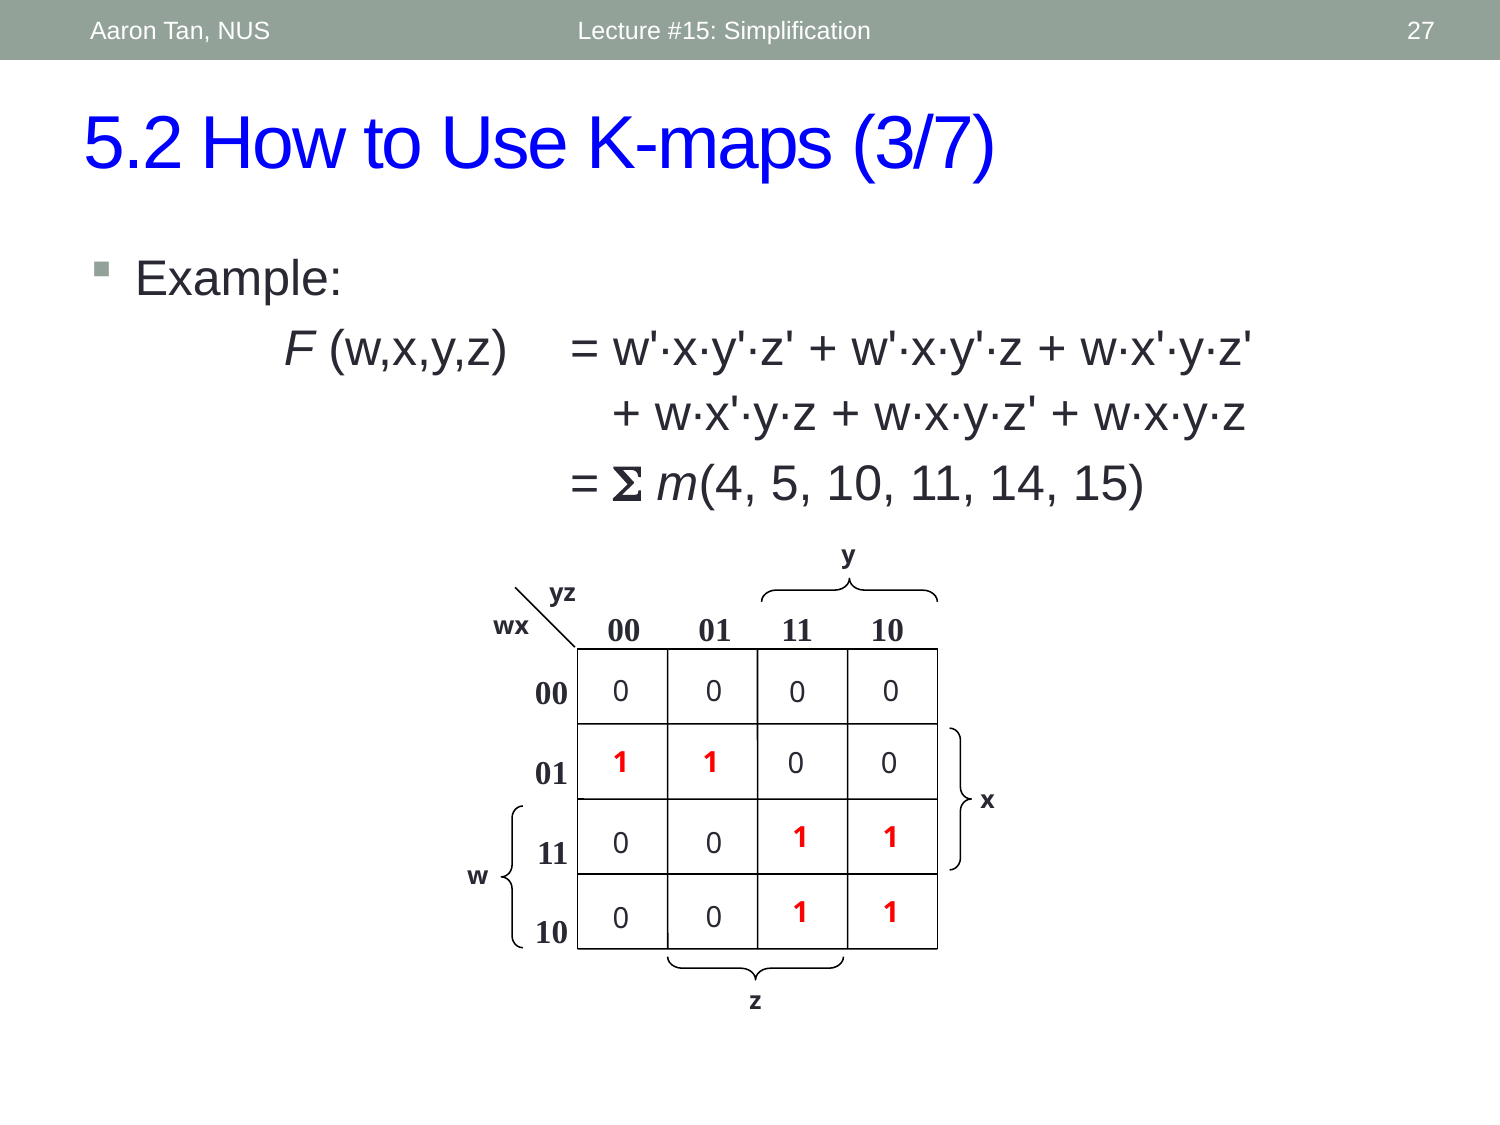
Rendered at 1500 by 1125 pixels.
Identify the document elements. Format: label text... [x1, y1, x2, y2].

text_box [575, 664, 936, 952]
title 5.2 How to Use K-maps (3/7) [68, 86, 1429, 192]
slide_number Aaron Tan, NUS [75, 3, 550, 57]
slide_number 27 [1308, 3, 1450, 57]
footer Lecture #15: Simplification [562, 3, 1238, 57]
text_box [444, 531, 1021, 1038]
text_box Example: F (w,x,y,z) = w'∙x∙y'∙z' + w'∙x∙y'∙z + w∙x'∙y∙z' + w∙x'∙y∙z + w∙x∙y∙z' + w∙x∙y∙z =  m(4, 5, 10, 11, 14, 15) [74, 237, 1425, 554]
